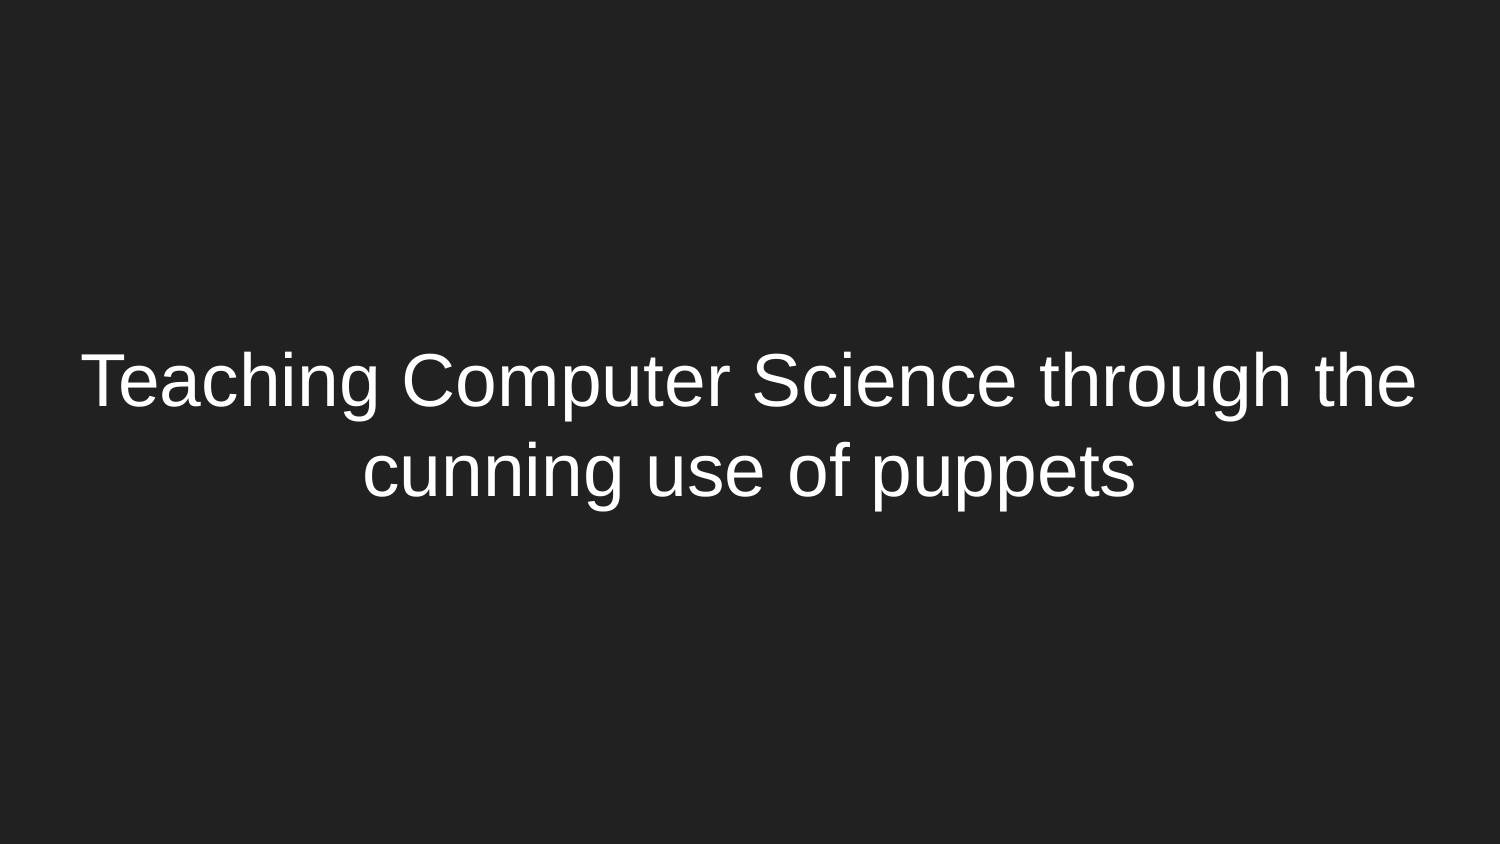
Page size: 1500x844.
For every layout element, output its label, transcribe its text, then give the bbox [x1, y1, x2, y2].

title Teaching Computer Science through the cunning use of puppets [51, 352, 1449, 491]
